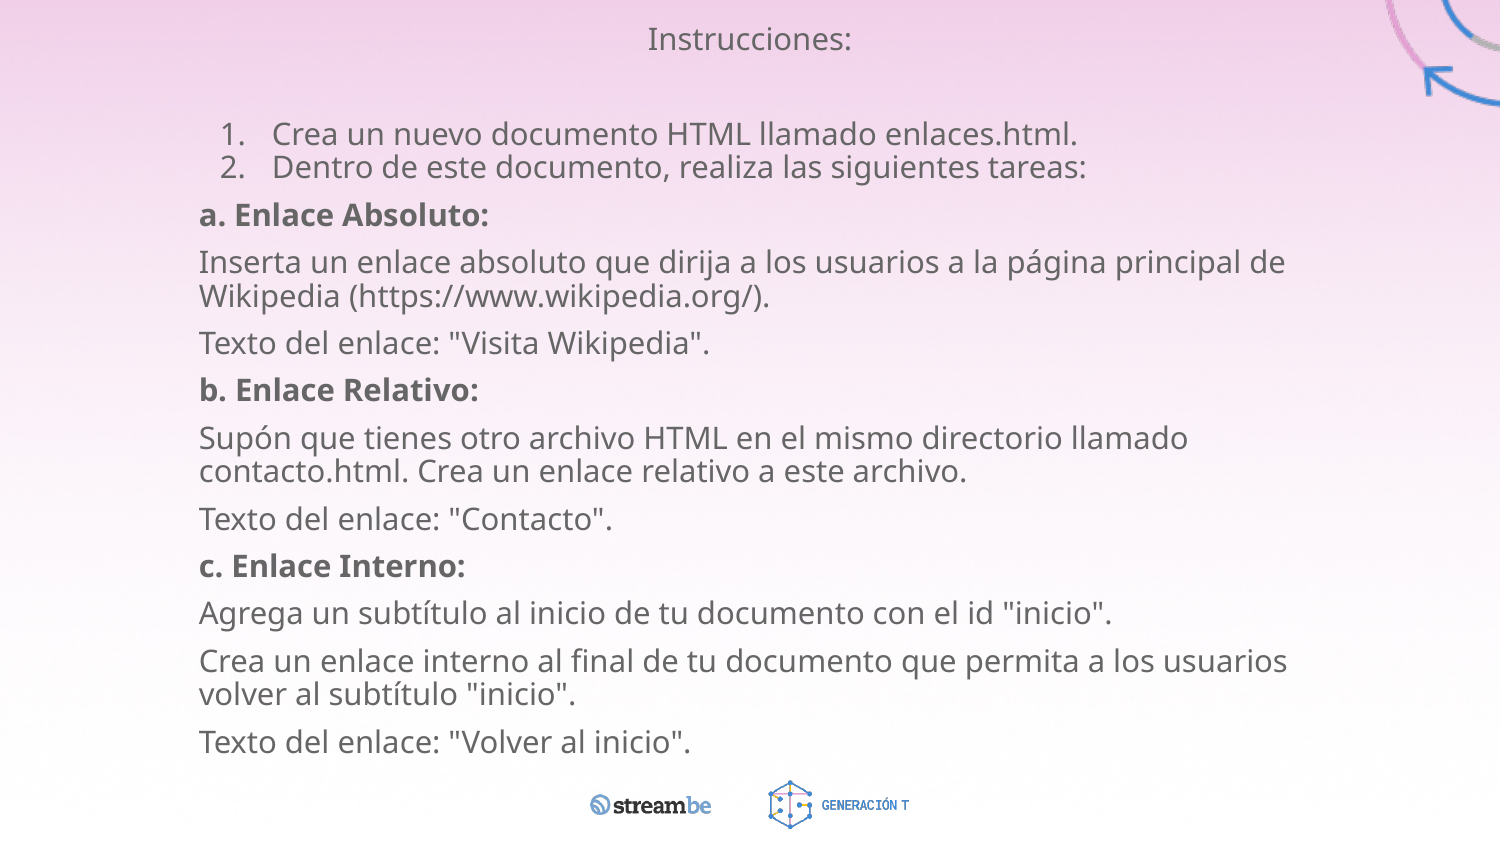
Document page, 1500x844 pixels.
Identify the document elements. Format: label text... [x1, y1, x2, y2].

picture [0, 0, 1500, 844]
subtitle Instrucciones: Crea un nuevo documento HTML llamado enlaces.html. Dentro de este documento, realiza las siguientes tareas: a. Enlace Absoluto: Inserta un enlace absoluto que dirija a los usuarios a la página principal de Wikipedia (https://www.wikipedia.org/). Texto del enlace: "Visita Wikipedia". b. Enlace Relativo: Supón que tienes otro archivo HTML en el mismo directorio llamado contacto.html. Crea un enlace relativo a este archivo. Texto del enlace: "Contacto". c. Enlace Interno: Agrega un subtítulo al inicio de tu documento con el id "inicio". Crea un enlace interno al final de tu documento que permita a los usuarios volver al subtítulo "inicio". Texto del enlace: "Volver al inicio". [187, 18, 1313, 768]
